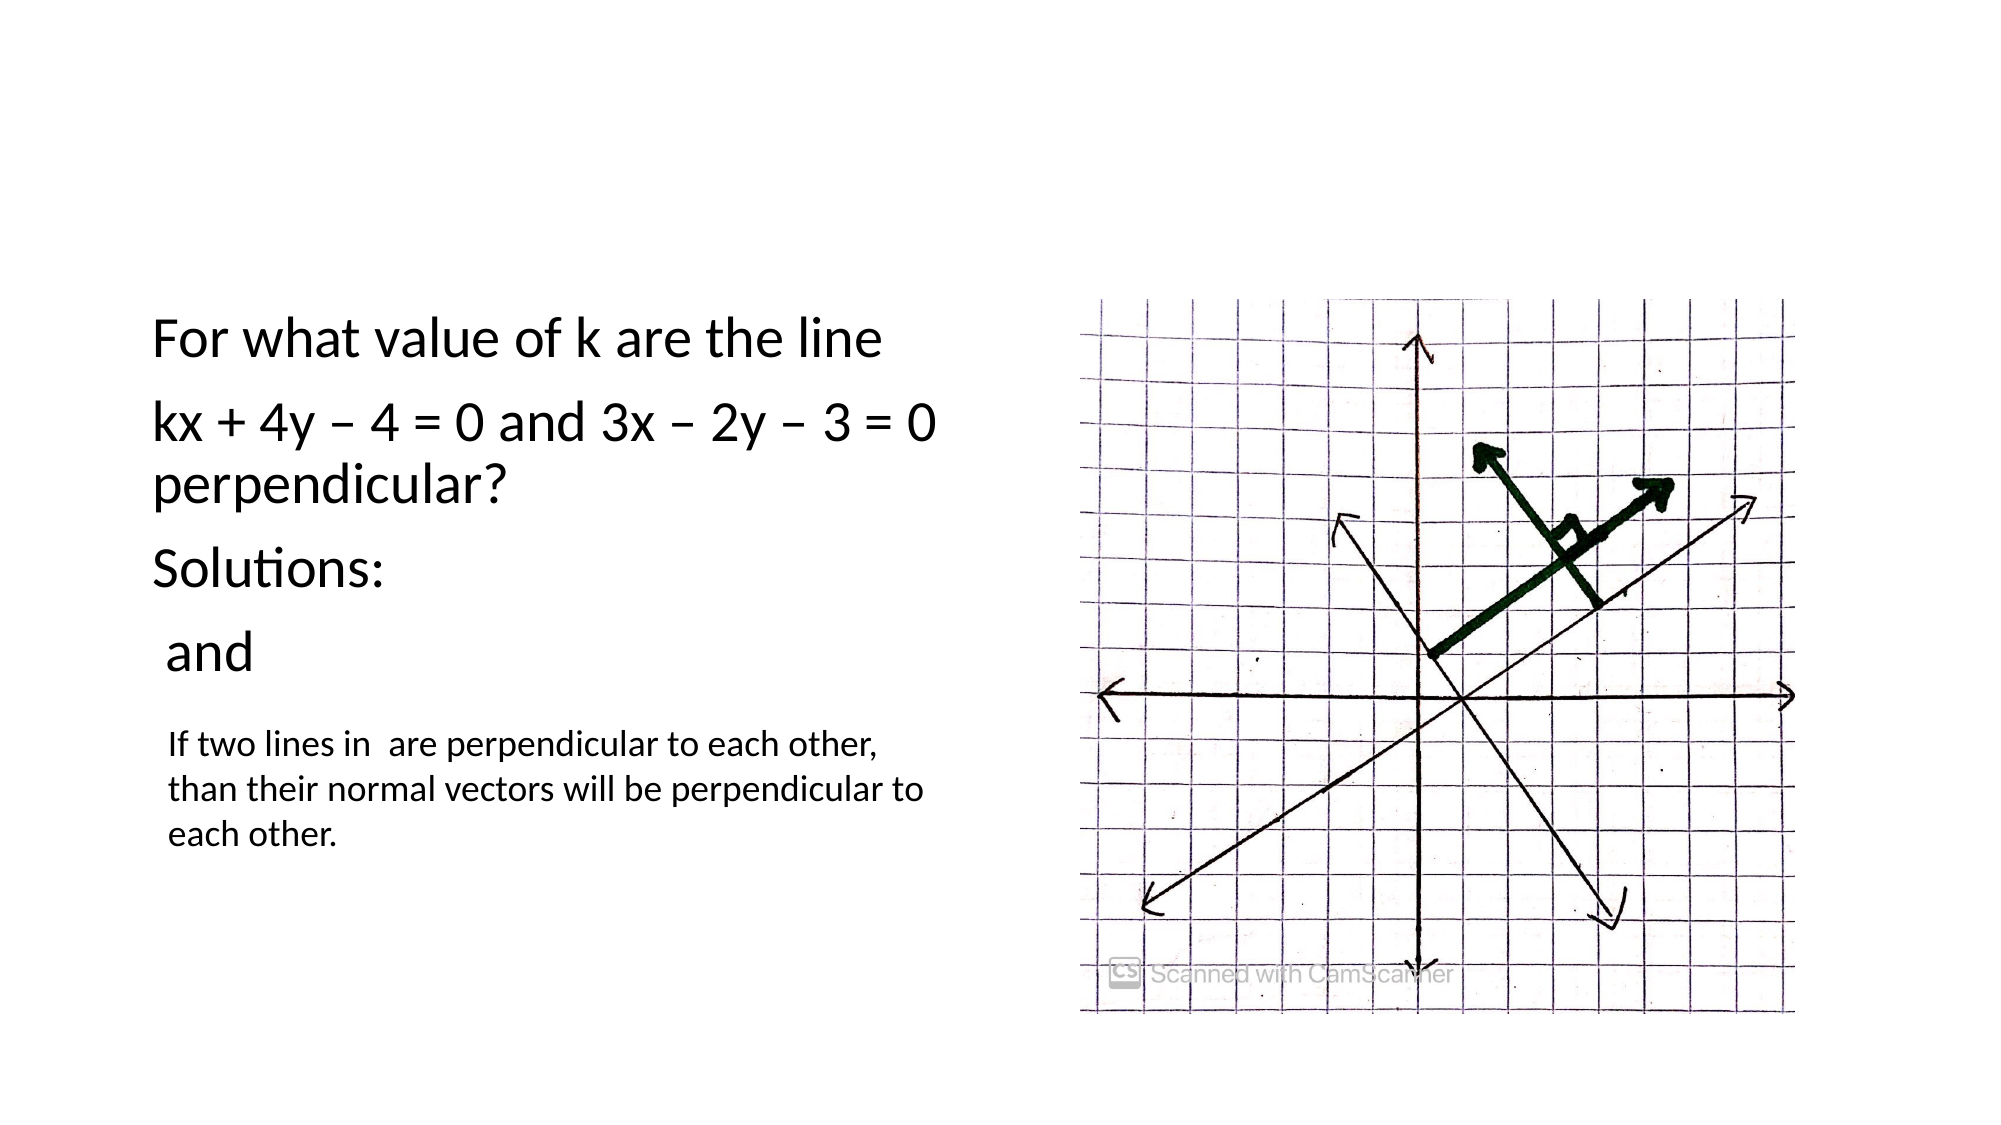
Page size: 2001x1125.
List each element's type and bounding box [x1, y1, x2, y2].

list [1080, 299, 1795, 1014]
